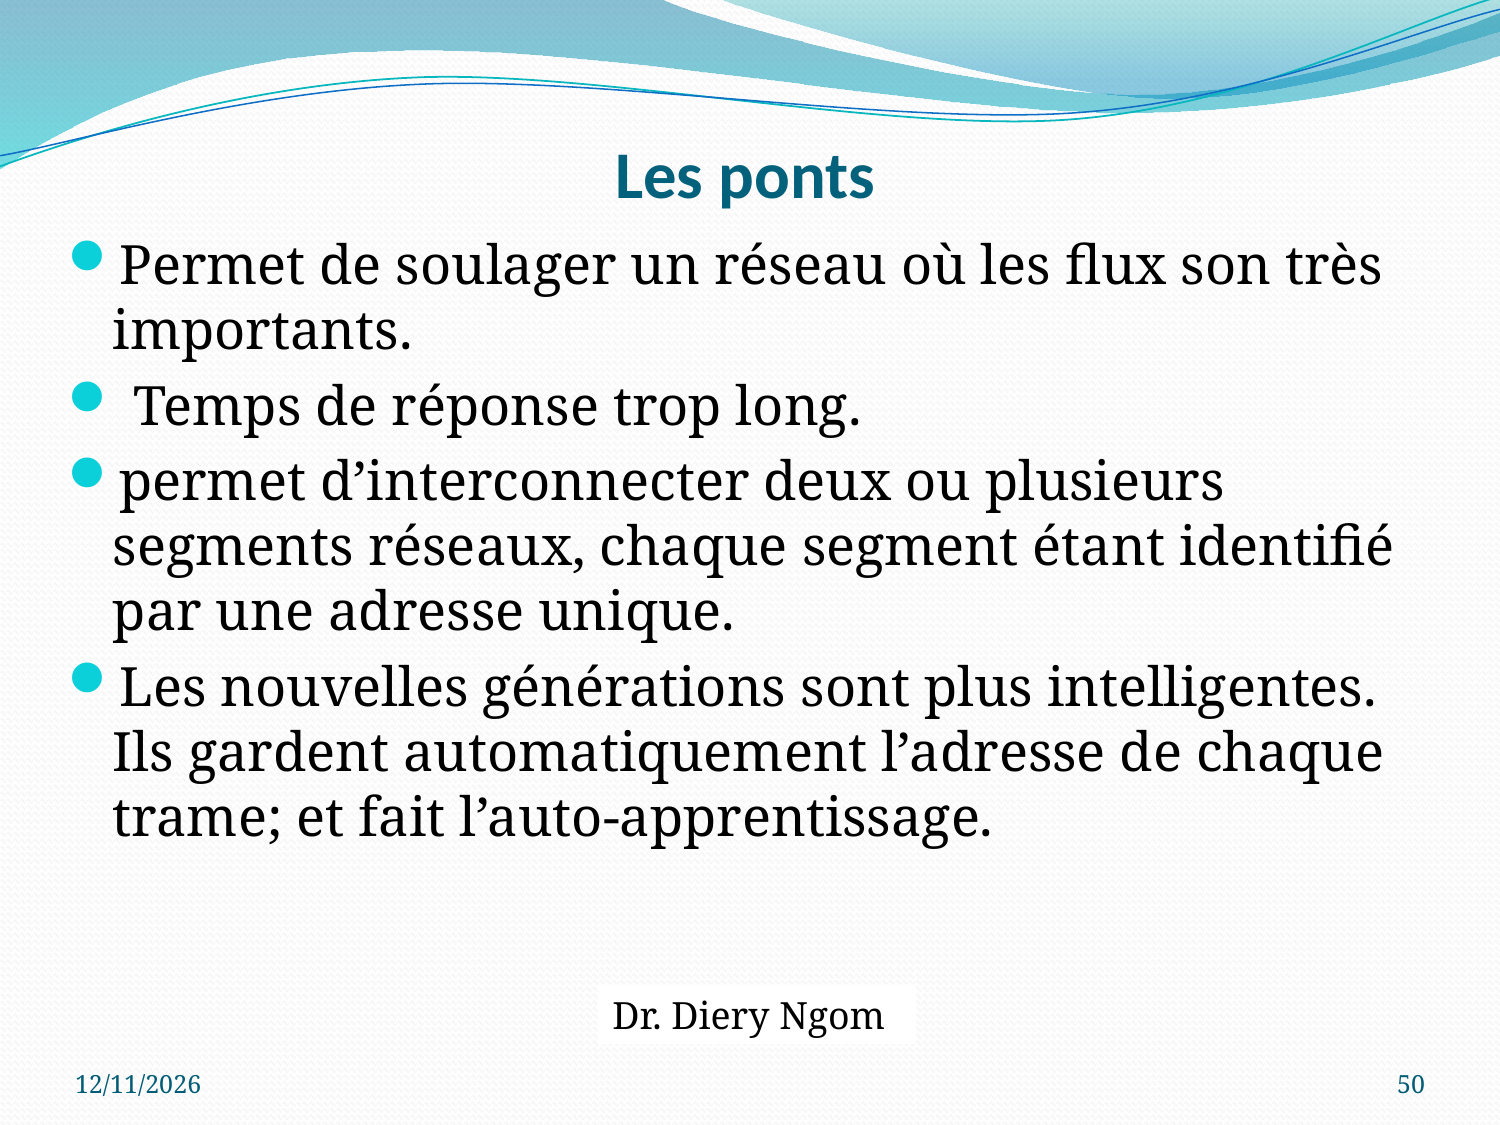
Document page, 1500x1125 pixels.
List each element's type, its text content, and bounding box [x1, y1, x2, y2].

text_box Dr. Diery Ngom [597, 984, 917, 1045]
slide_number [75, 1042, 425, 1103]
slide_number 50 [1299, 1042, 1425, 1103]
title Les ponts [70, 105, 1421, 212]
list Permet de soulager un réseau où les flux son très importants. Temps de réponse trop long. permet d’interconnecter deux ou plusieurs segments réseaux, chaque segment étant identifié par une adresse unique. Les nouvelles générations sont plus intelligentes. Ils gardent automatiquement l’adresse de chaque trame; et fait l’auto-apprentissage. [53, 222, 1459, 1032]
